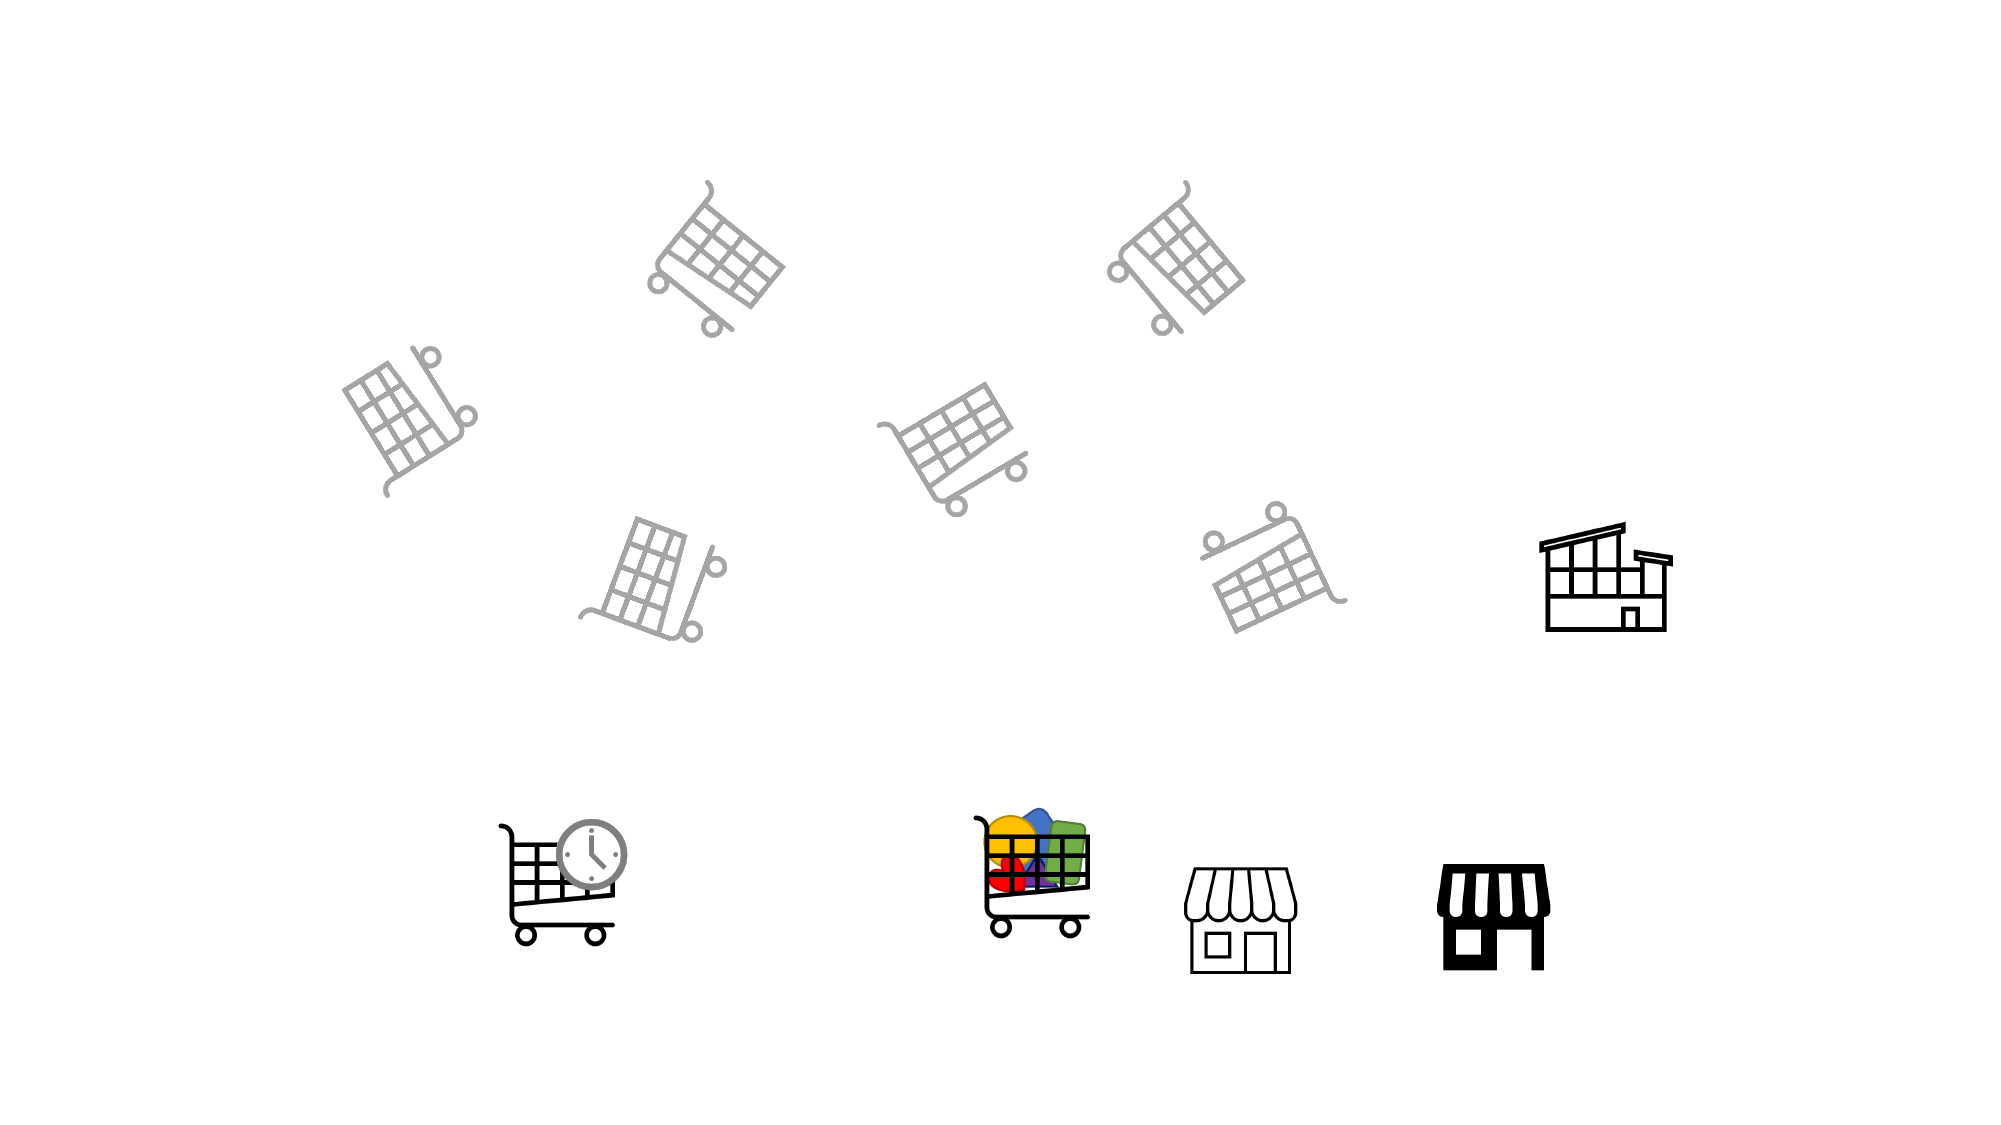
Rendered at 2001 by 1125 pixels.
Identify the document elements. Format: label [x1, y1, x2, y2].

picture [485, 810, 636, 961]
picture [561, 485, 754, 678]
picture [304, 309, 509, 516]
picture [1165, 845, 1316, 996]
picture [960, 802, 1111, 953]
picture [1073, 161, 1283, 371]
picture [1167, 472, 1365, 671]
text_box [546, 810, 636, 899]
picture [1532, 505, 1683, 656]
picture [611, 161, 821, 372]
picture [858, 344, 1064, 548]
picture [1418, 841, 1569, 992]
